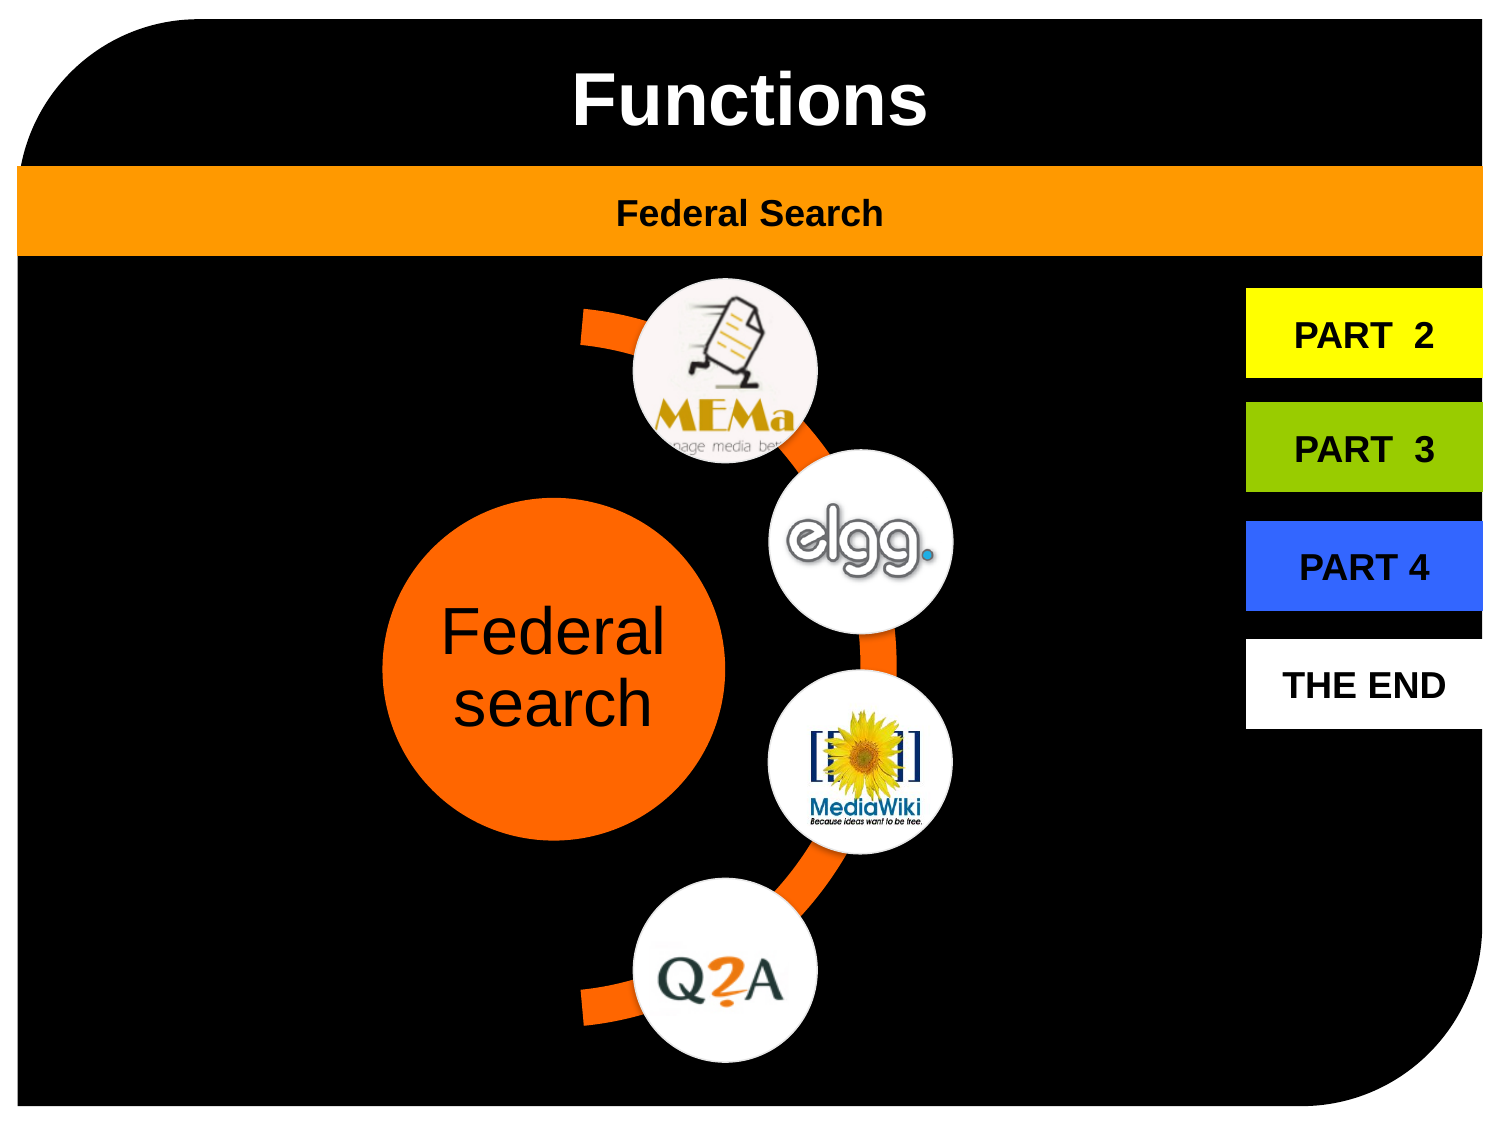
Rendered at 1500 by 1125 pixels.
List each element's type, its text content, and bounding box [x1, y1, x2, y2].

text_box THE END [1369, 639, 1483, 728]
text_box PART 3 [1369, 403, 1483, 492]
picture [649, 918, 789, 1017]
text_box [53, 278, 1365, 1063]
text_box Functions [255, 42, 1247, 148]
text_box PART 4 [1369, 521, 1483, 610]
text_box PART 2 [1369, 289, 1483, 378]
text_box Federal Search [17, 166, 1483, 256]
